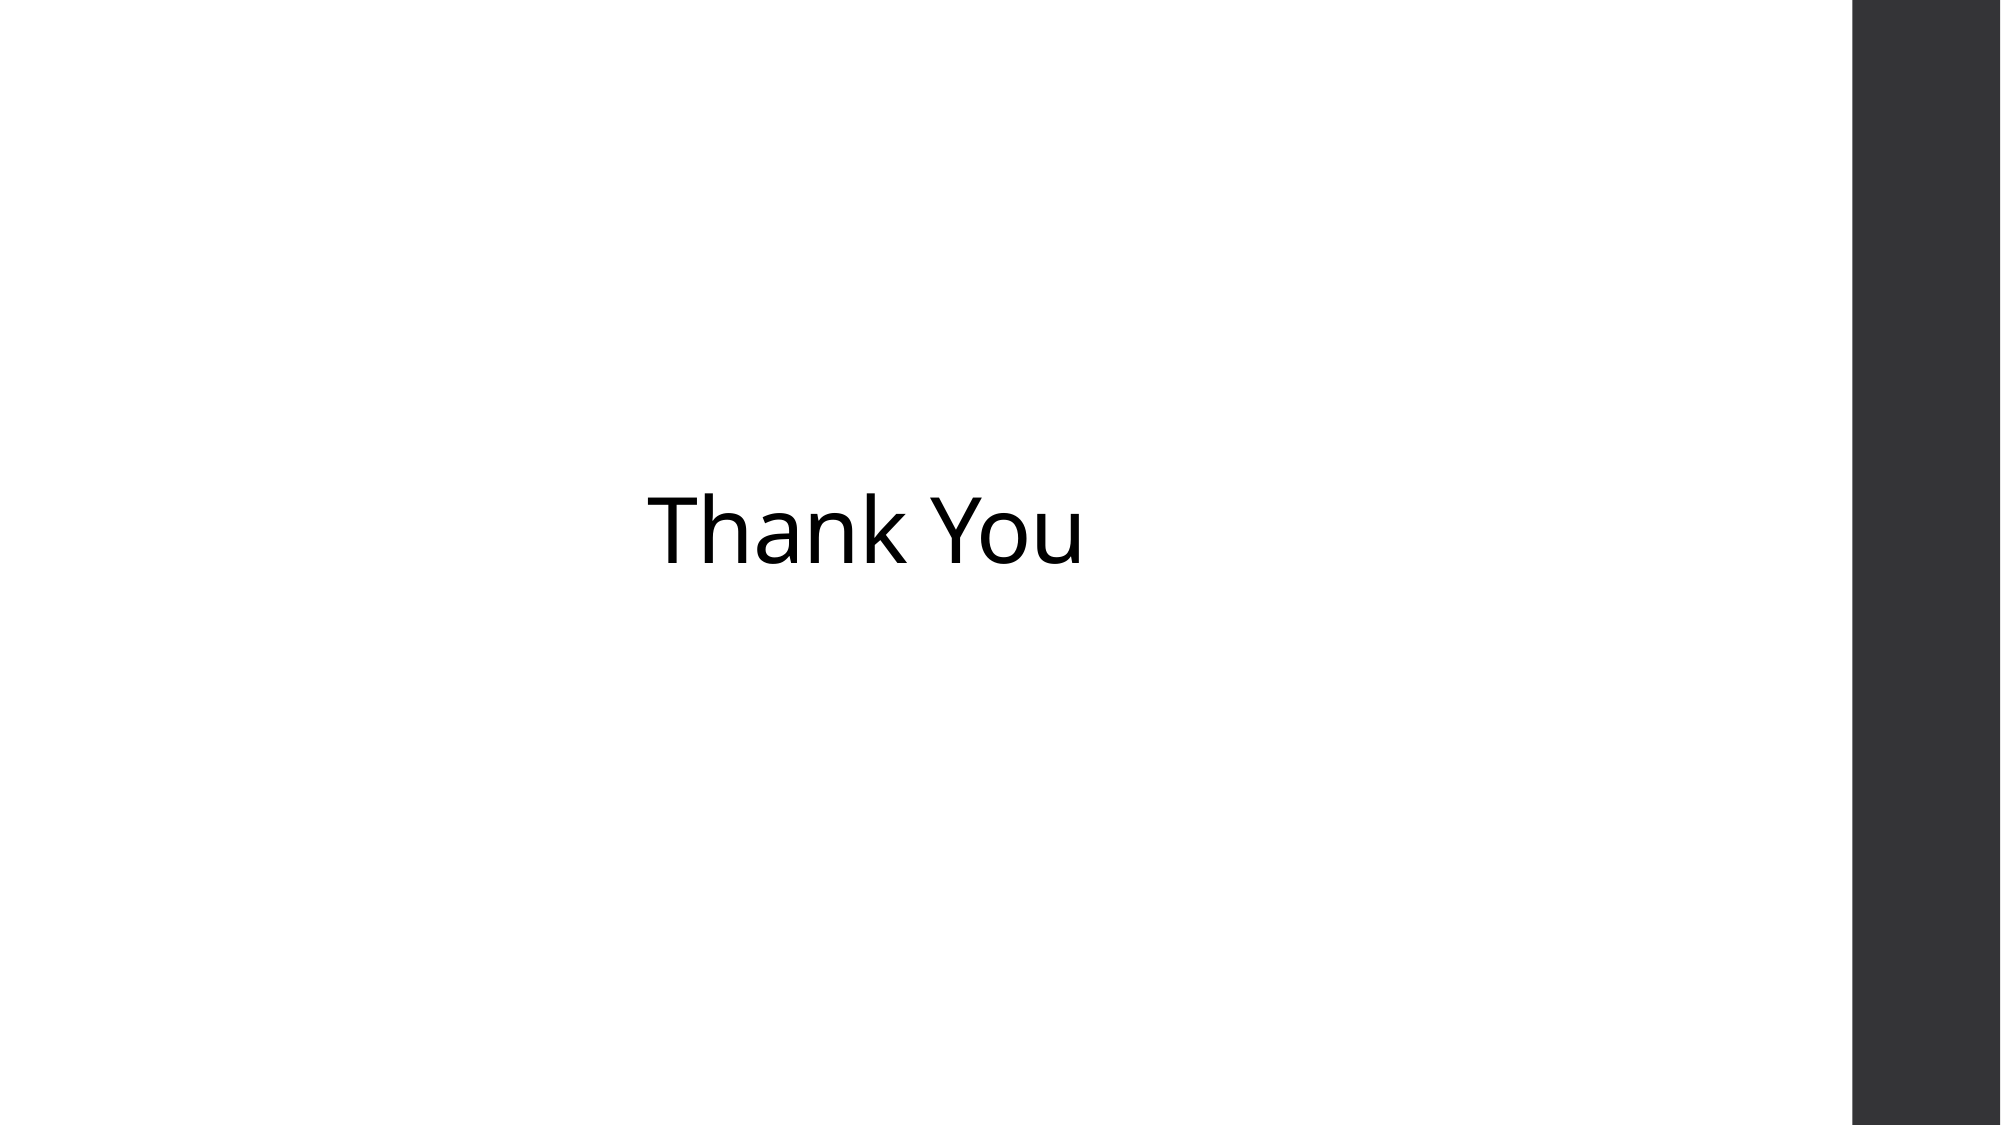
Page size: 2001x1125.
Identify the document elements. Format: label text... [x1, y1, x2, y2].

title Thank You [632, 373, 2000, 592]
